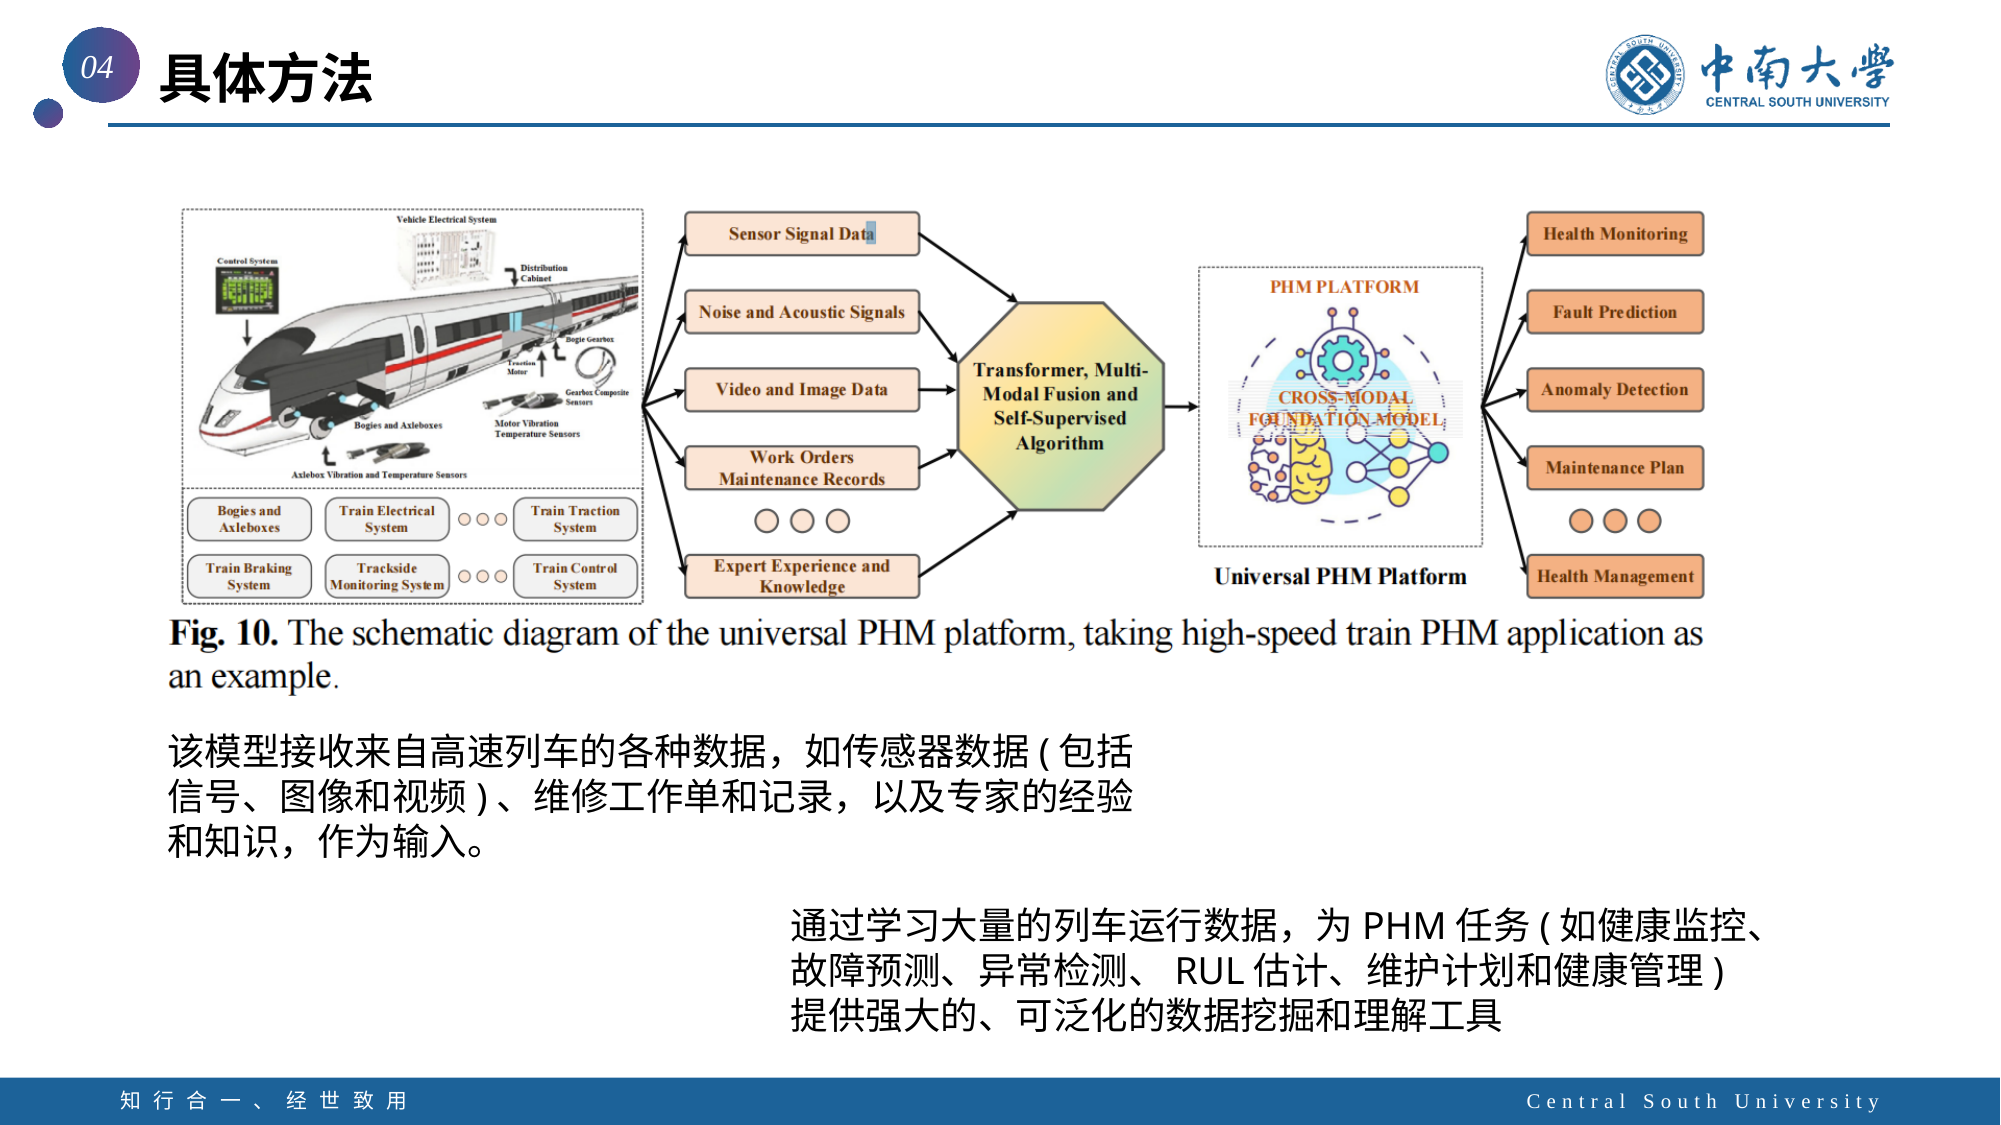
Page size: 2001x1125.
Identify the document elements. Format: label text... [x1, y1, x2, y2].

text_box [33, 26, 153, 128]
picture [1595, 28, 1907, 121]
text_box 知行合一、经世致用 [105, 1080, 423, 1120]
text_box 该模型接收来自高速列车的各种数据，如传感器数据(包括信号、图像和视频)、维修工作单和记录，以及专家的经验和知识，作为输入。 [152, 720, 1153, 871]
text_box 通过学习大量的列车运行数据，为PHM任务(如健康监控、故障预测、异常检测、RUL估计、维护计划和健康管理)提供强大的、可泛化的数据挖掘和理解工具 [775, 894, 1776, 1045]
picture [139, 177, 1785, 699]
text_box [0, 1077, 2000, 1125]
text_box 具体方法 [158, 0, 1596, 118]
text_box Central South University [1511, 1080, 1894, 1120]
